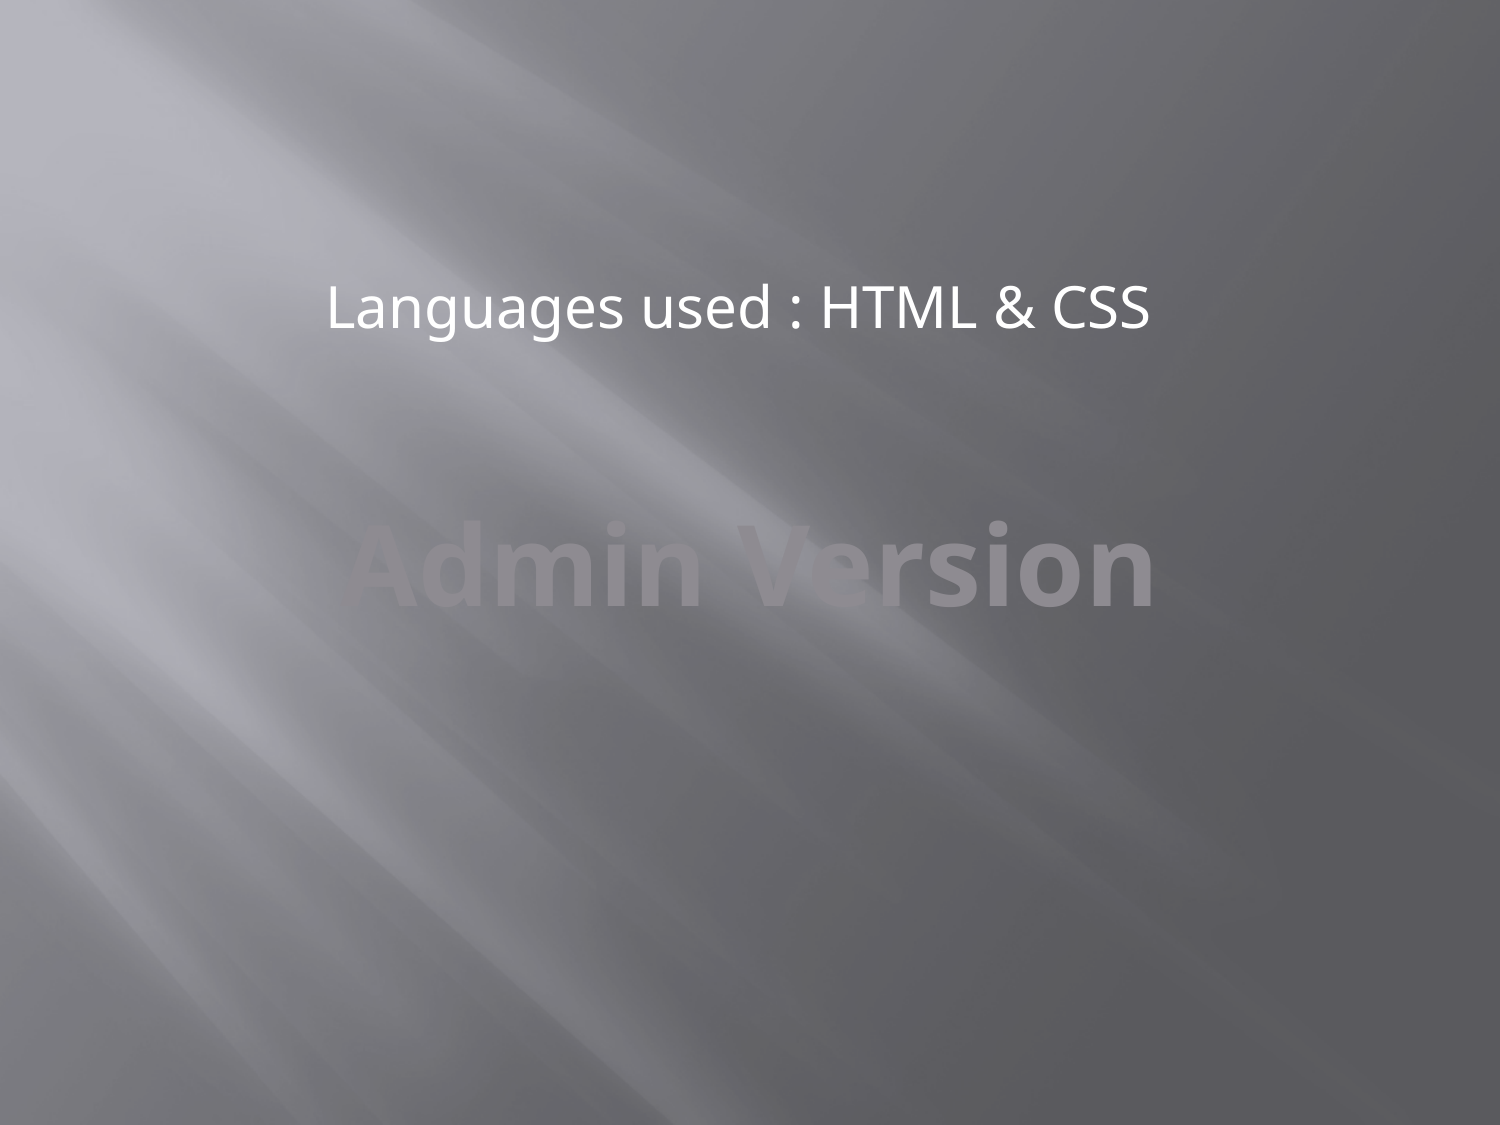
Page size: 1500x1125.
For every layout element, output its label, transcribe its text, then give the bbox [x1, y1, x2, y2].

list Languages used : HTML & CSS [75, 262, 1425, 1035]
text_box Admin Version [325, 486, 1175, 637]
